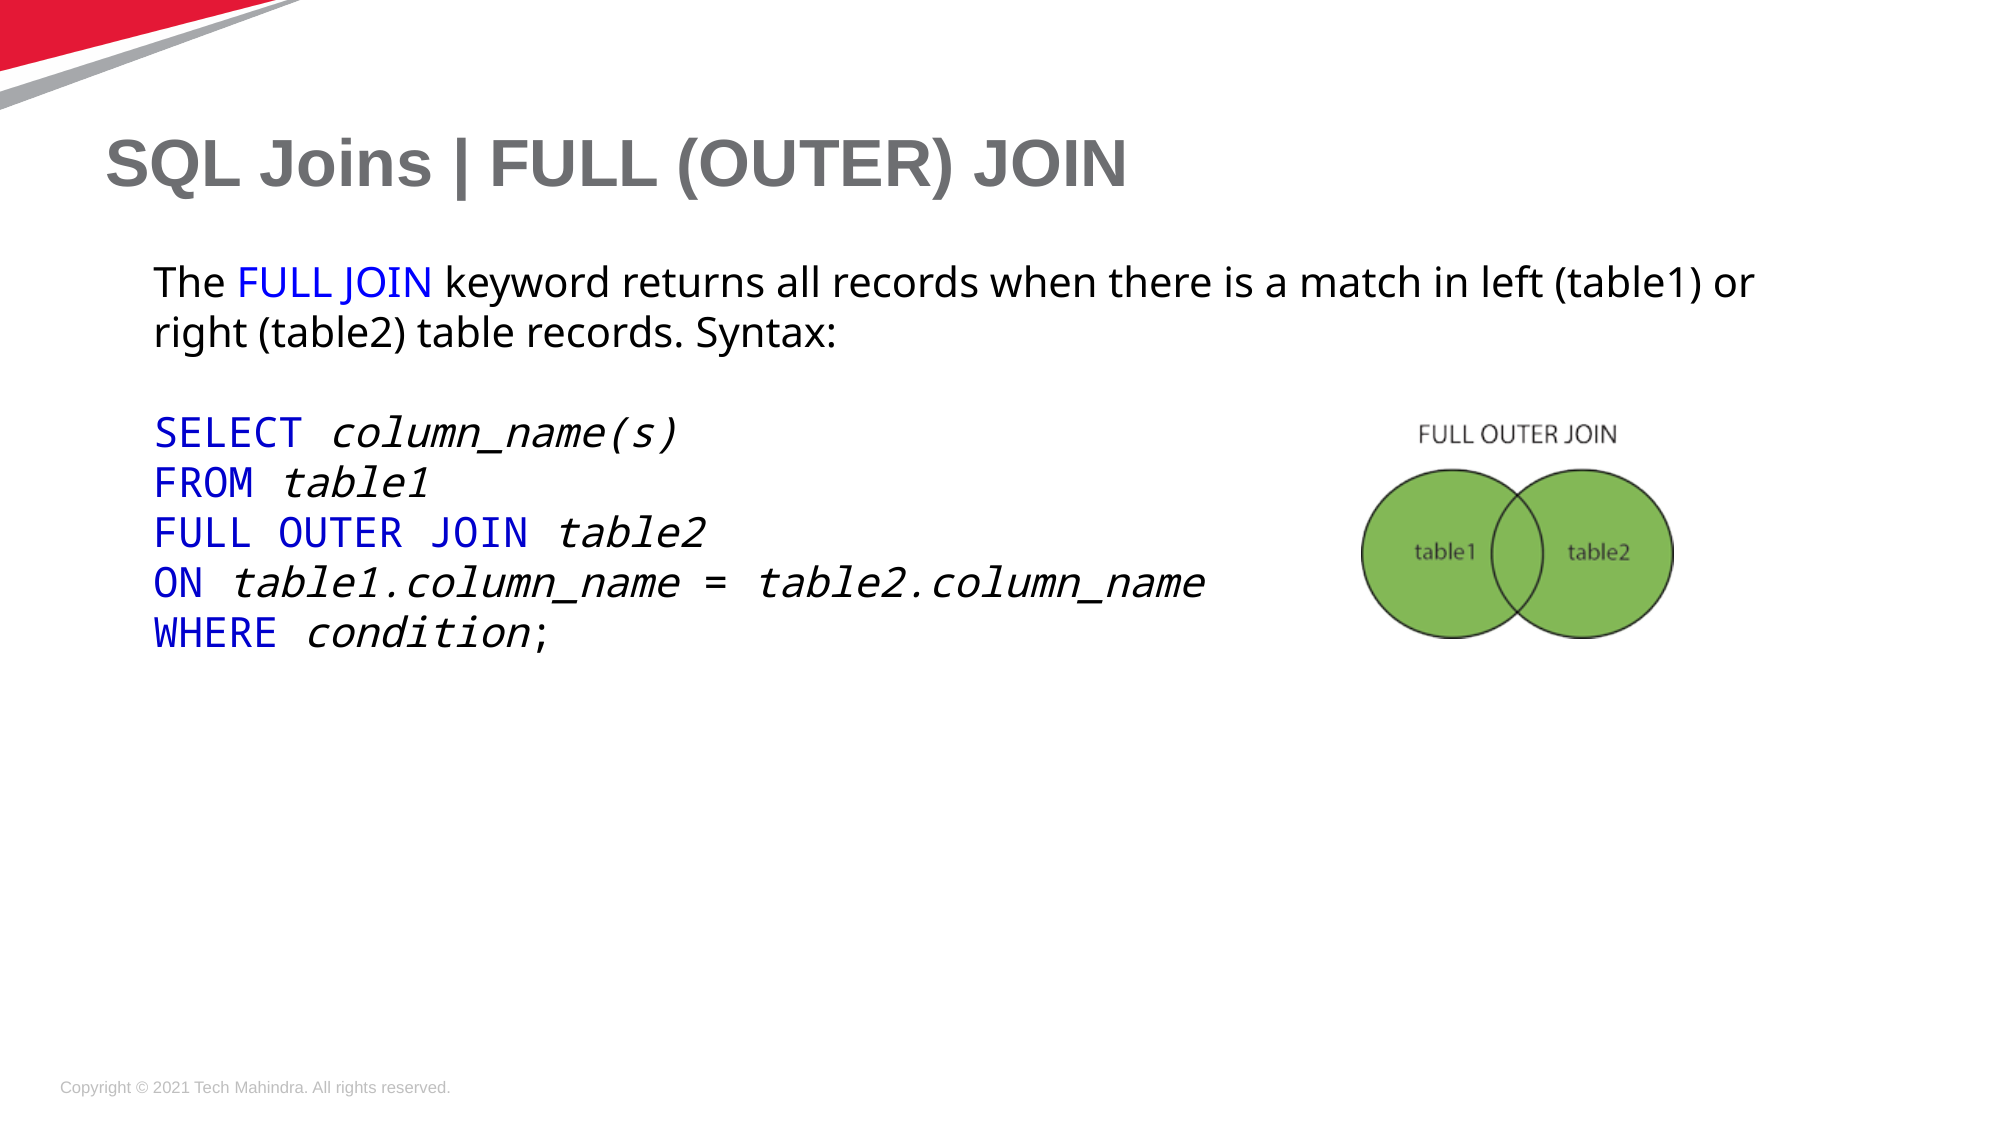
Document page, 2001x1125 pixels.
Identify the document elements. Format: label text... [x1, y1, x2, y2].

list The FULL JOIN keyword returns all records when there is a match in left (table1) or right (table2) table records. Syntax: SELECT column_name(s) FROM table1 FULL OUTER JOIN table2 ON table1.column_name = table2.column_name WHERE condition; [153, 255, 1847, 660]
title SQL Joins | FULL (OUTER) JOIN [104, 119, 1905, 201]
picture [0, 0, 303, 110]
picture [1360, 412, 1674, 640]
